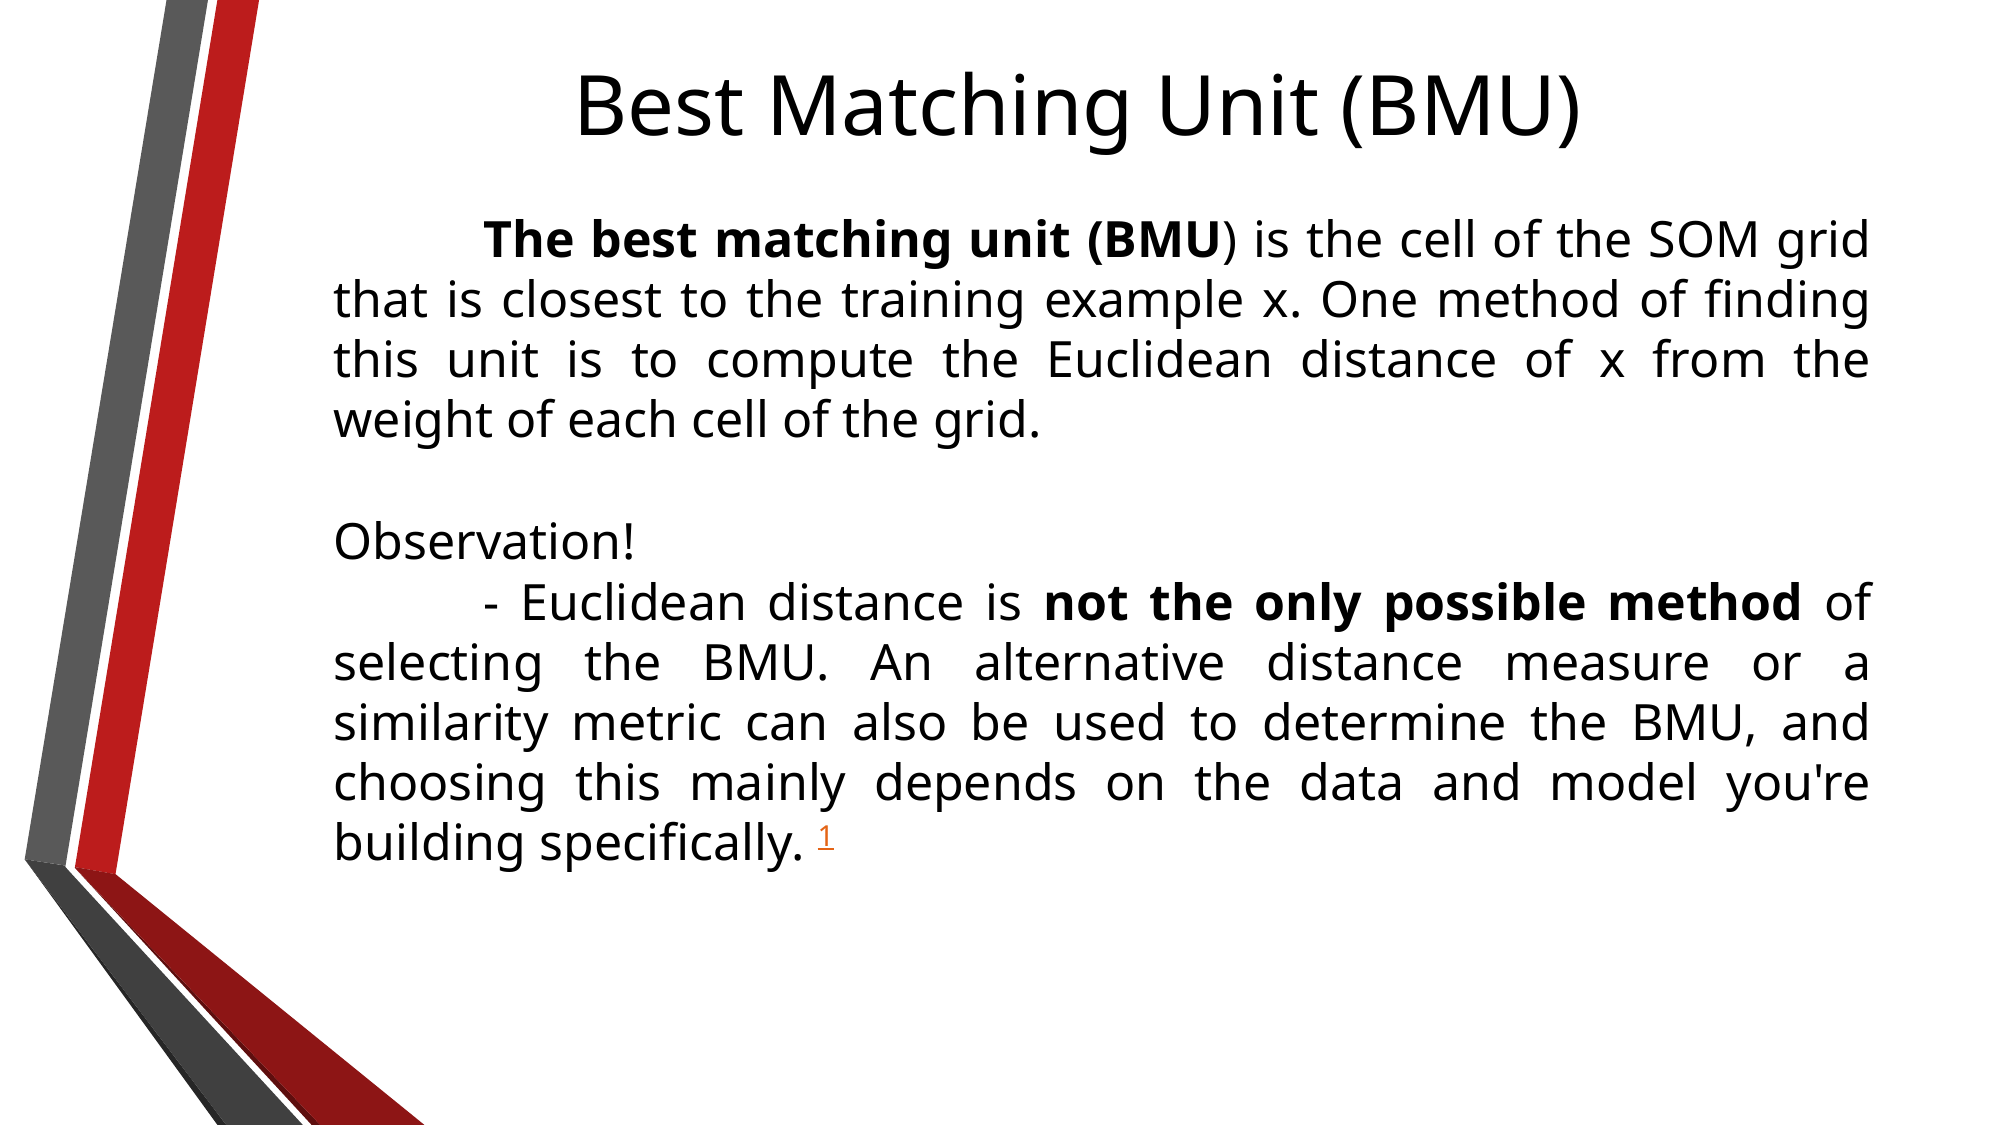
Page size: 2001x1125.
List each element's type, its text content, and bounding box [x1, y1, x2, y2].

title Best Matching Unit (BMU) [267, 28, 1911, 175]
list The best matching unit (BMU) is the cell of the SOM grid that is closest to the training example x. One method of finding this unit is to compute the Euclidean distance of x from the weight of each cell of the grid. Observation! - Euclidean distance is not the only possible method of selecting the BMU. An alternative distance measure or a similarity metric can also be used to determine the BMU, and choosing this mainly depends on the data and model you're building specifically. 1 [243, 200, 1887, 950]
